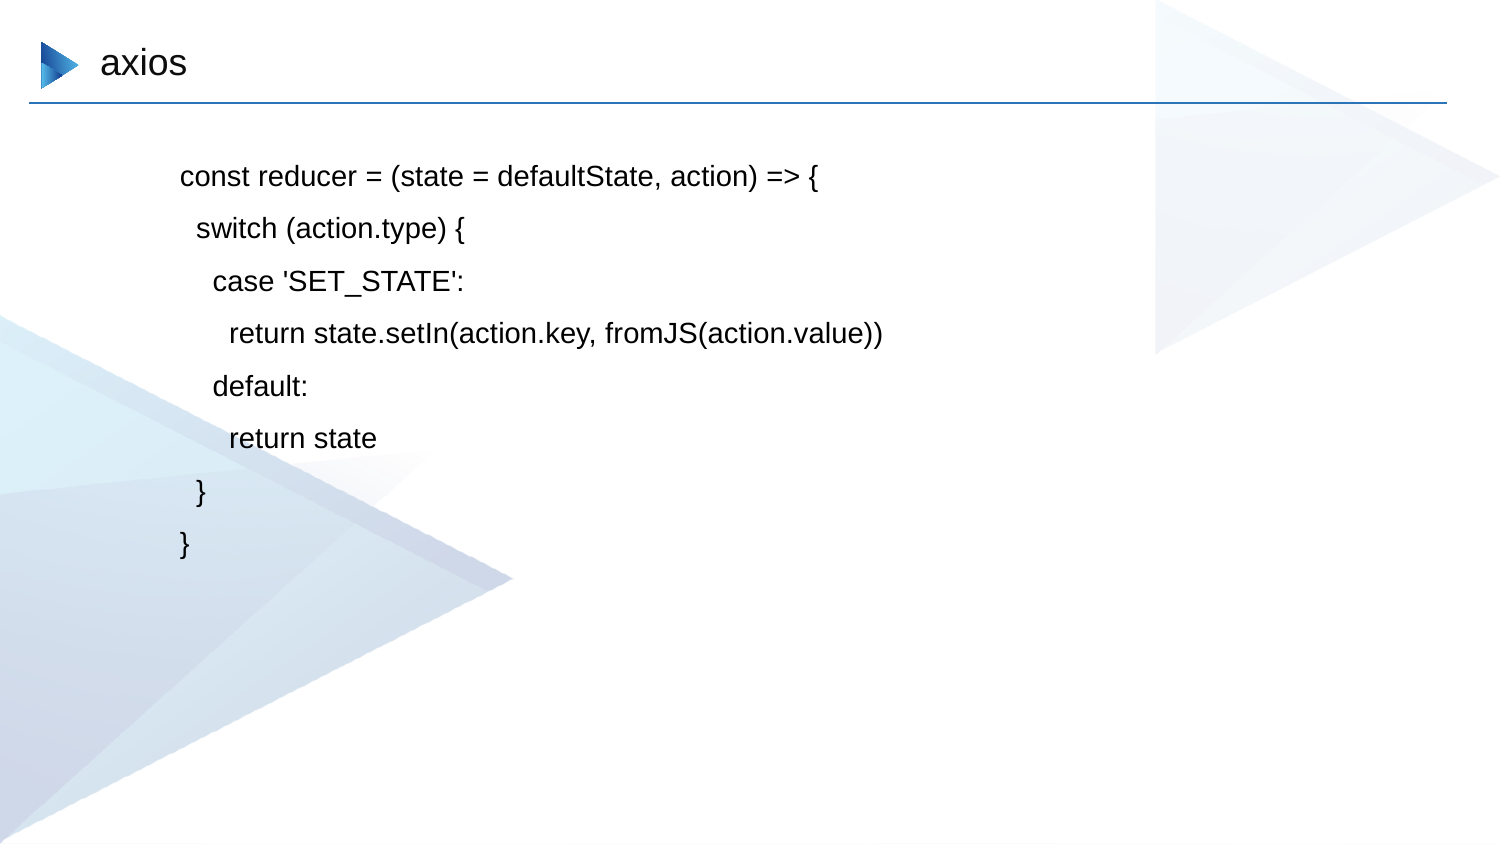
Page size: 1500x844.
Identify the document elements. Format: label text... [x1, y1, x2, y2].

text_box axios [100, 28, 490, 92]
text_box const reducer = (state = defaultState, action) => { switch (action.type) { case 'SET_STATE': return state.setIn(action.key, fromJS(action.value)) default: return state } } [164, 132, 1126, 778]
